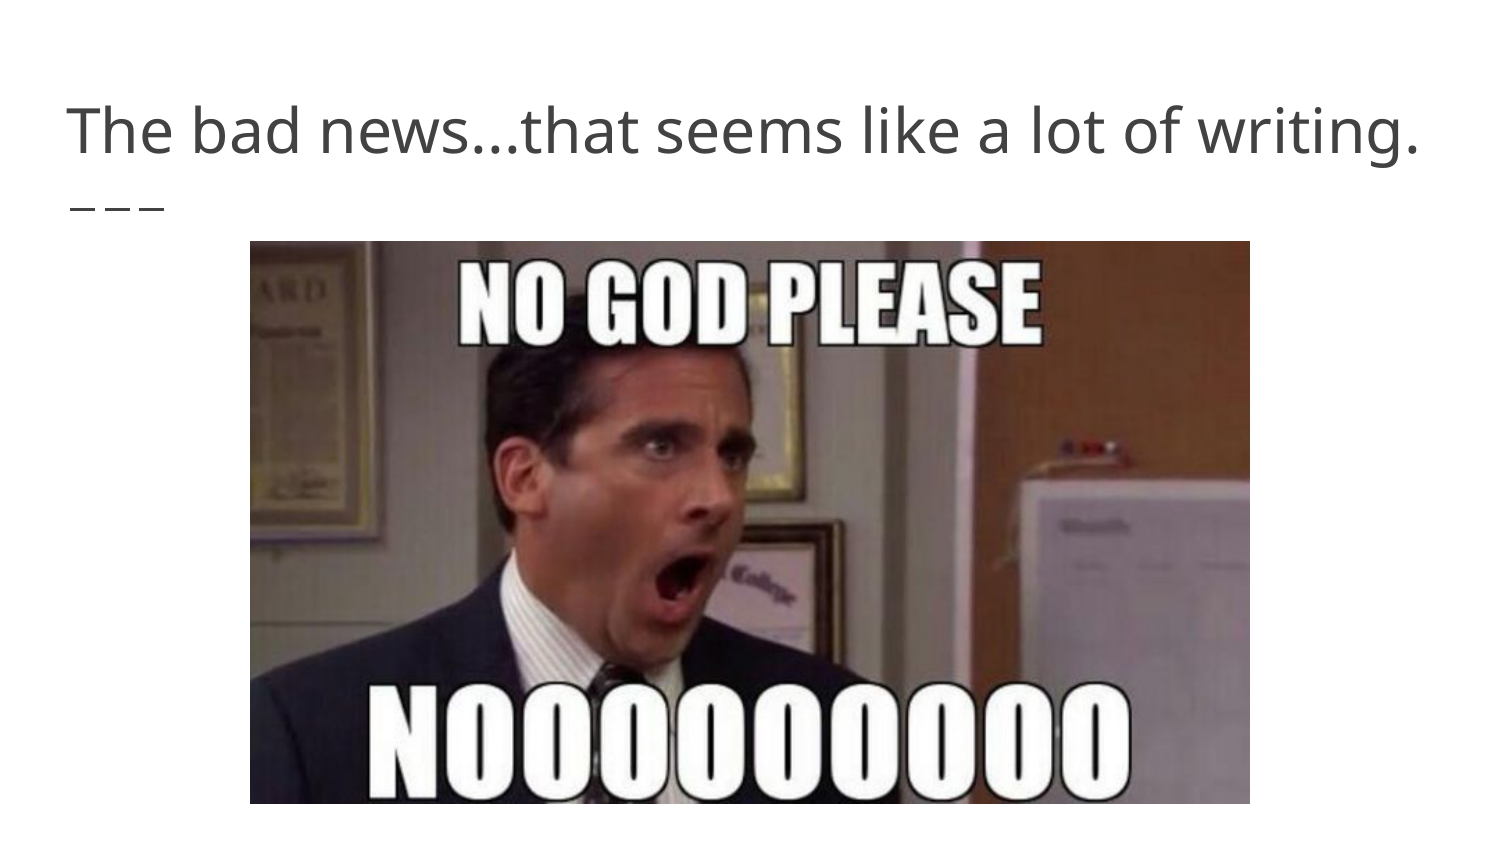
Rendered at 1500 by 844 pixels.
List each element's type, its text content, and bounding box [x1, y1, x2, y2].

picture [249, 240, 1251, 804]
title The bad news...that seems like a lot of writing. [51, 61, 1449, 182]
